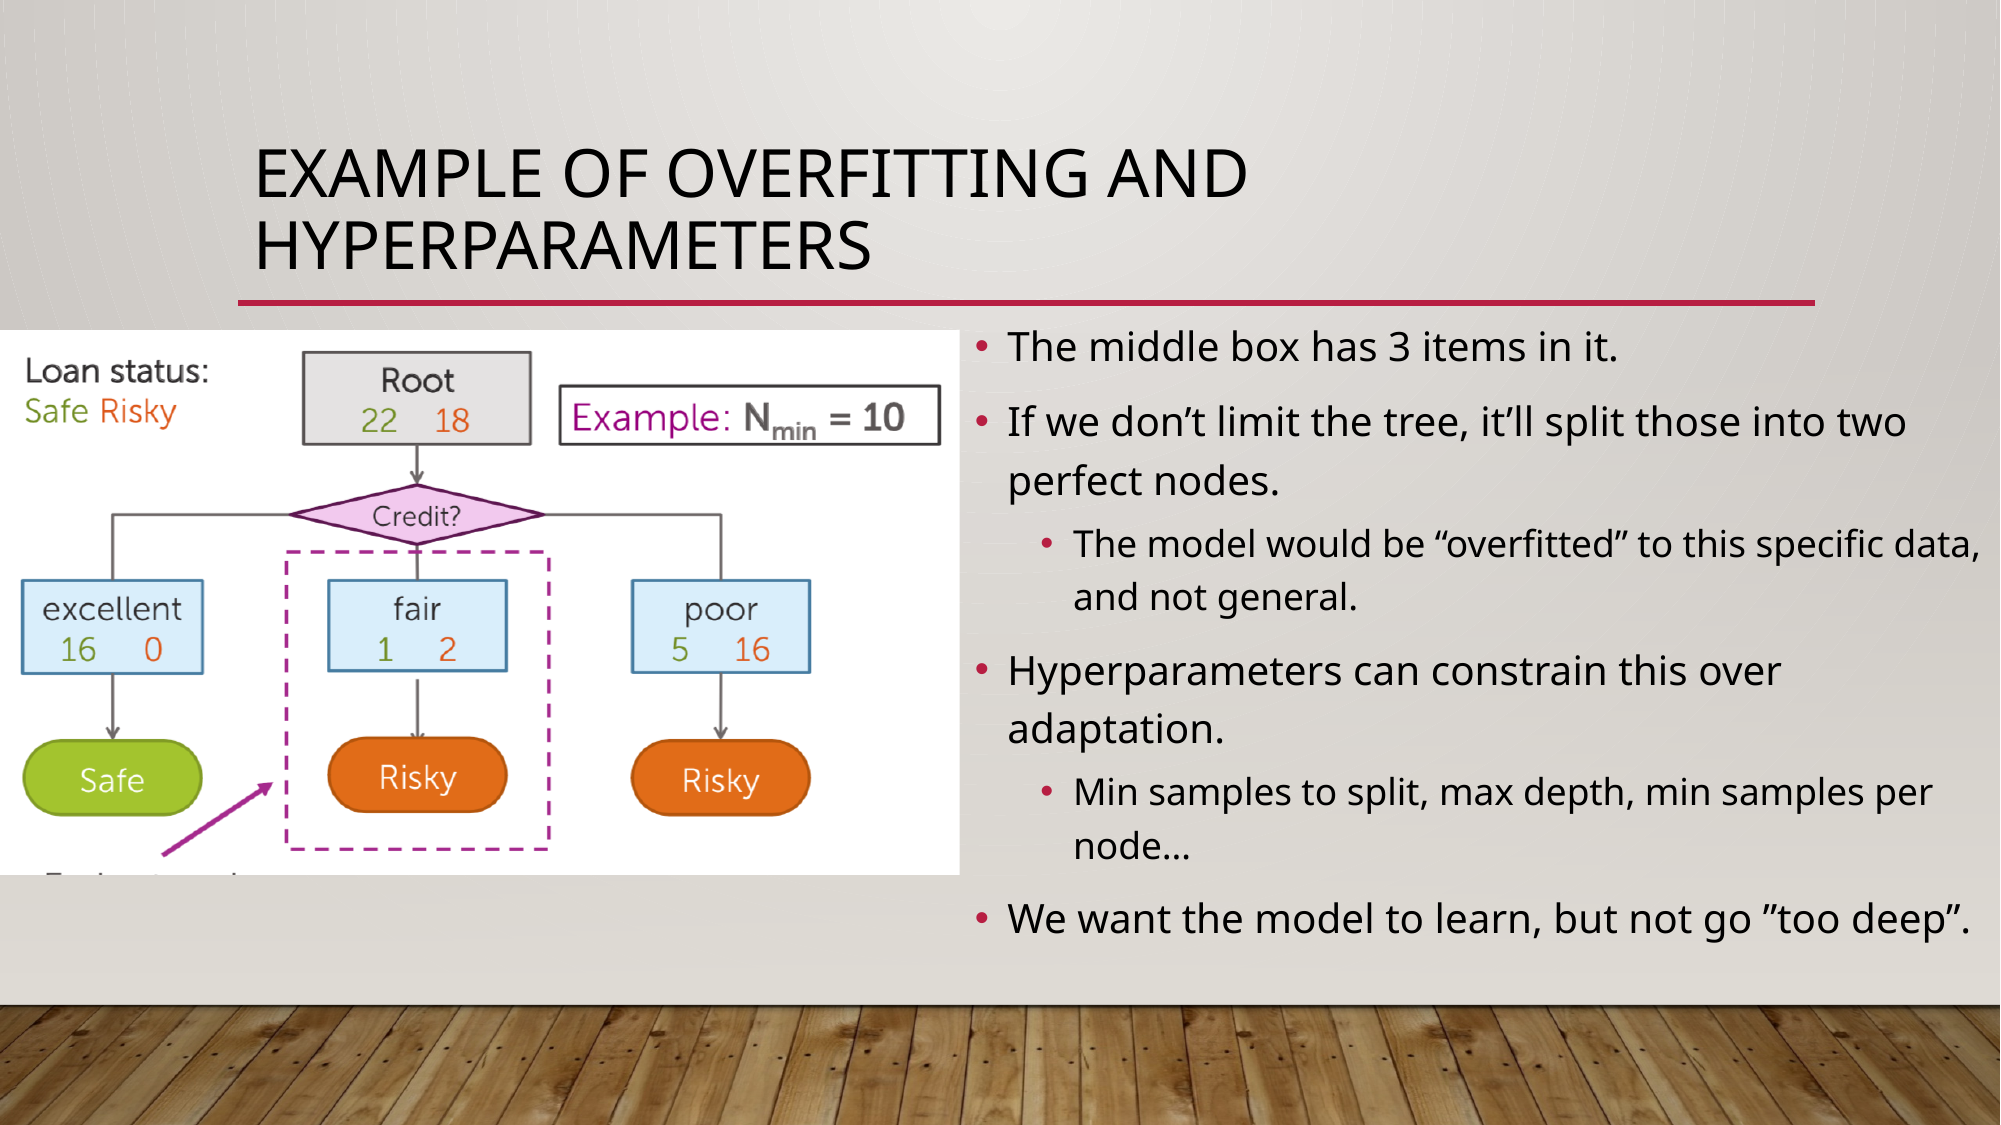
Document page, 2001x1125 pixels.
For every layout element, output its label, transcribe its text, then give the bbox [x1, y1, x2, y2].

list The middle box has 3 items in it. If we don’t limit the tree, it’ll split those into two perfect nodes. The model would be “overfitted” to this specific data, and not general. Hyperparameters can constrain this over adaptation. Min samples to split, max depth, min samples per node… We want the model to learn, but not go ”too deep”. [959, 304, 2000, 1011]
picture [0, 330, 960, 875]
picture [0, 1005, 2000, 1125]
title Example of Overfitting and Hyperparameters [238, 131, 1857, 305]
